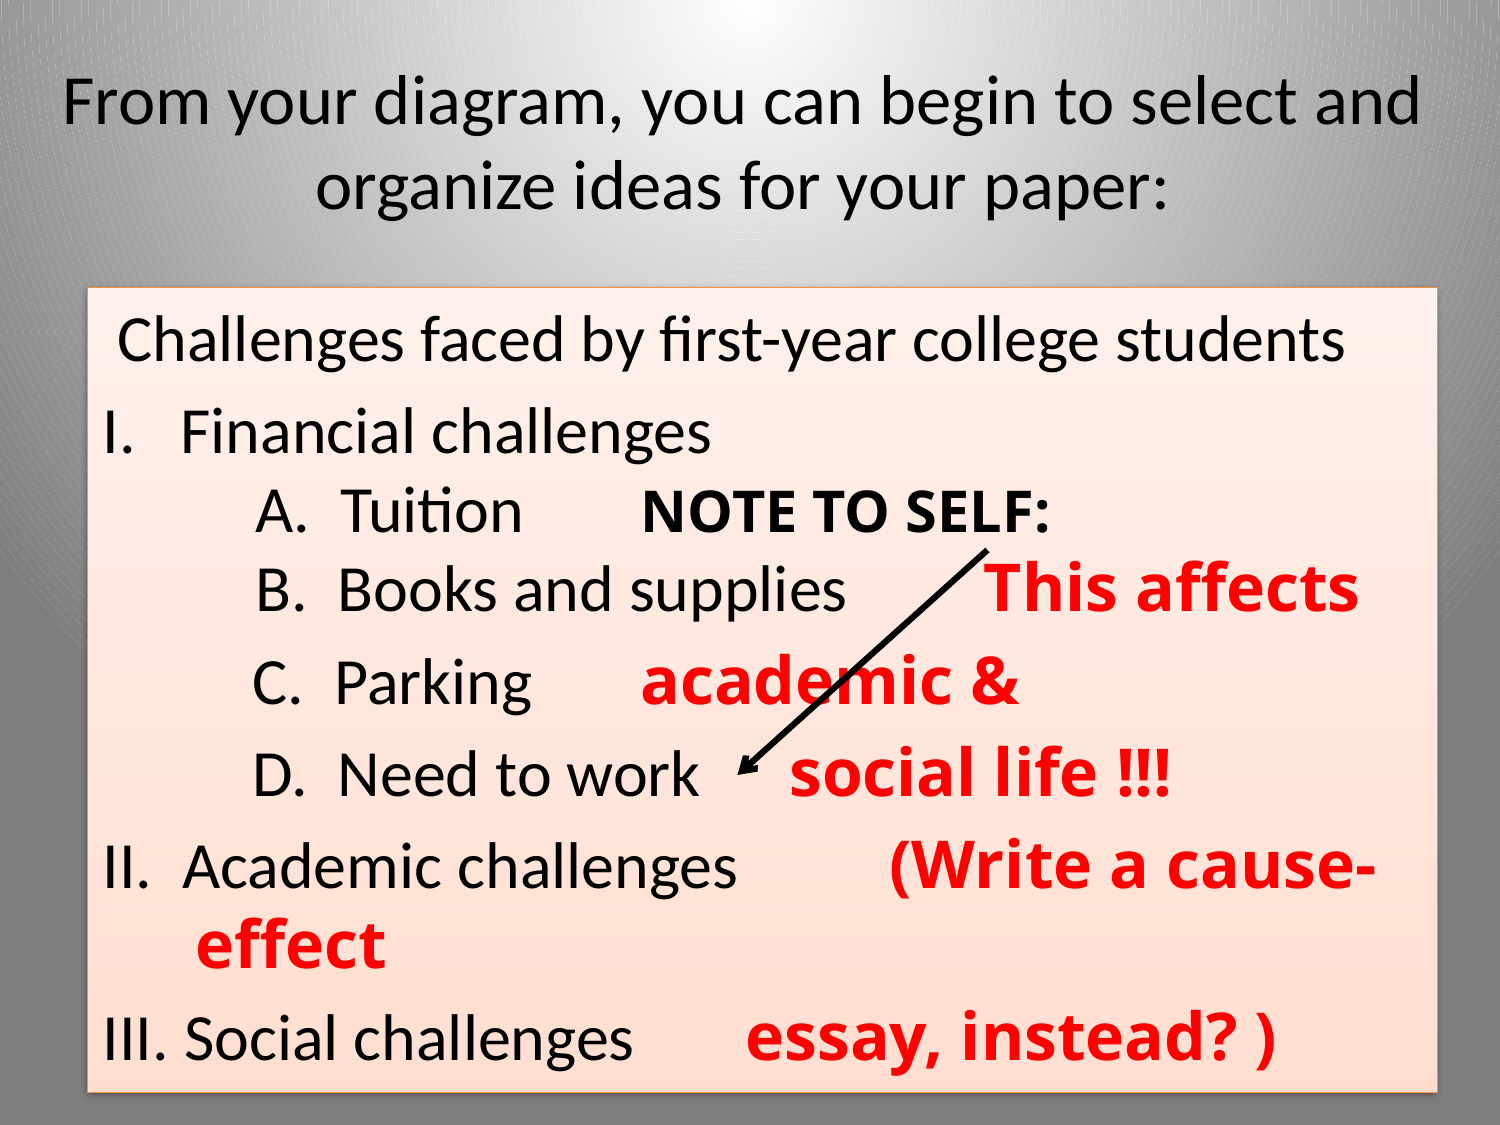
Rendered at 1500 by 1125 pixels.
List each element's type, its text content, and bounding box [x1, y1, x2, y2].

list Challenges faced by first-year college students I. Financial challenges A. Tuition NOTE TO SELF: B. Books and supplies This affects C. Parking academic & D. Need to work social life !!! II. Academic challenges (Write a cause-effect III. Social challenges essay, instead? ) [87, 287, 1438, 1093]
title From your diagram, you can begin to select and organize ideas for your paper: [37, 45, 1450, 233]
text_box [737, 549, 988, 776]
